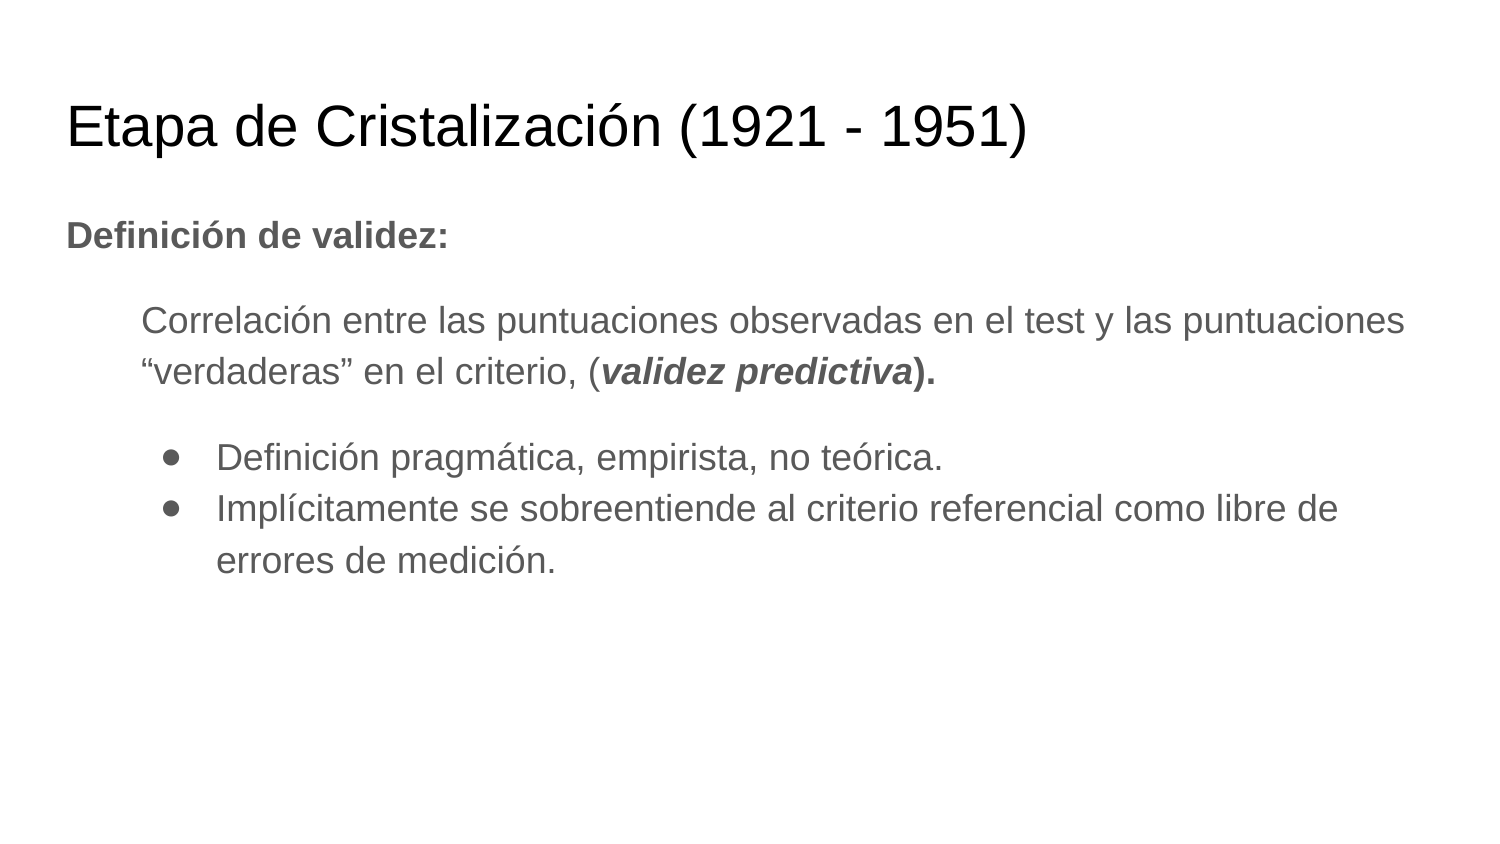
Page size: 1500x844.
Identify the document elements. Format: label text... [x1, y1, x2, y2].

title Etapa de Cristalización (1921 - 1951) [51, 72, 1449, 167]
list Definición de validez: Correlación entre las puntuaciones observadas en el test y las puntuaciones “verdaderas” en el criterio, (validez predictiva). Definición pragmática, empirista, no teórica. Implícitamente se sobreentiende al criterio referencial como libre de errores de medición. [51, 189, 1449, 750]
